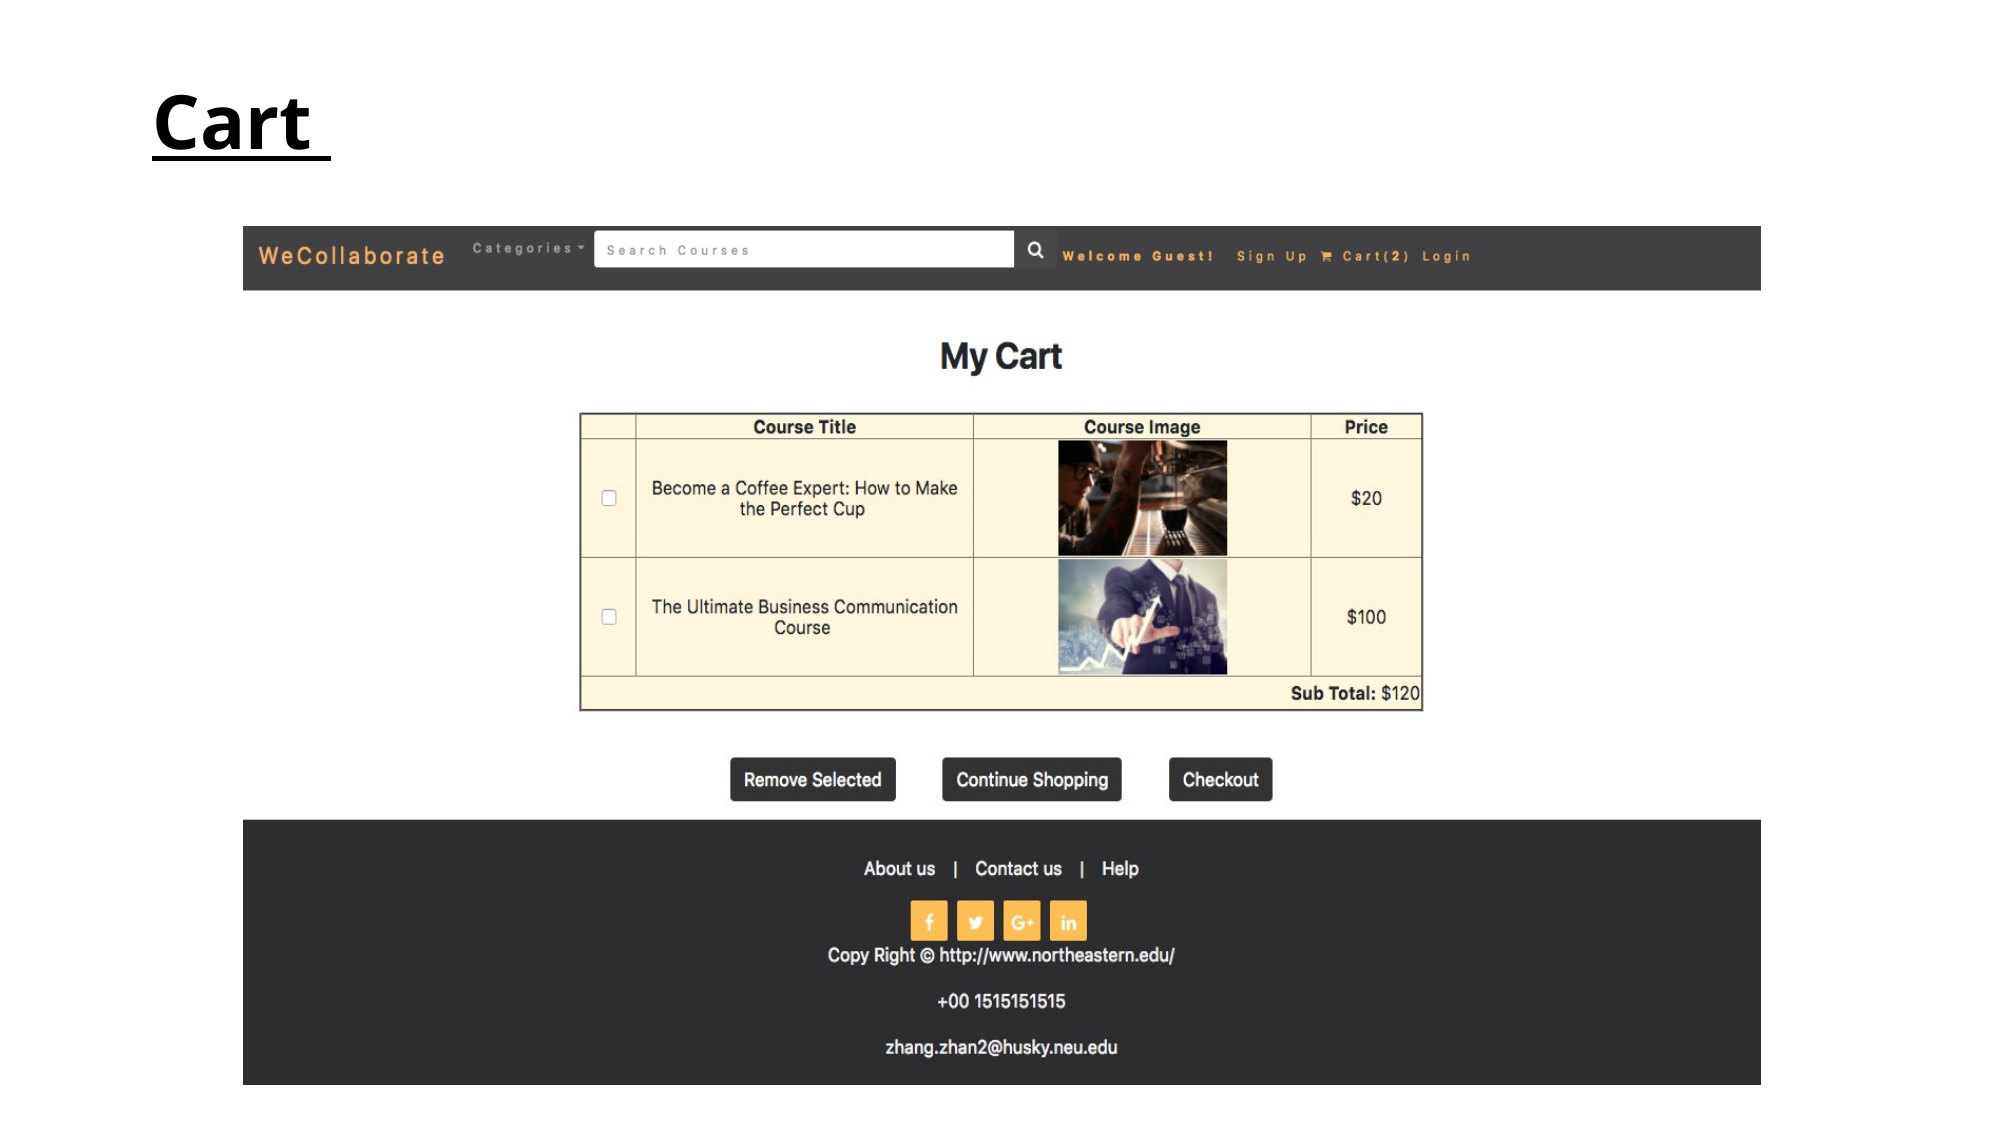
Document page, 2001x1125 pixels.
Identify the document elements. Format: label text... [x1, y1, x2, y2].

title Cart [137, 59, 1863, 192]
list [243, 226, 1761, 1085]
